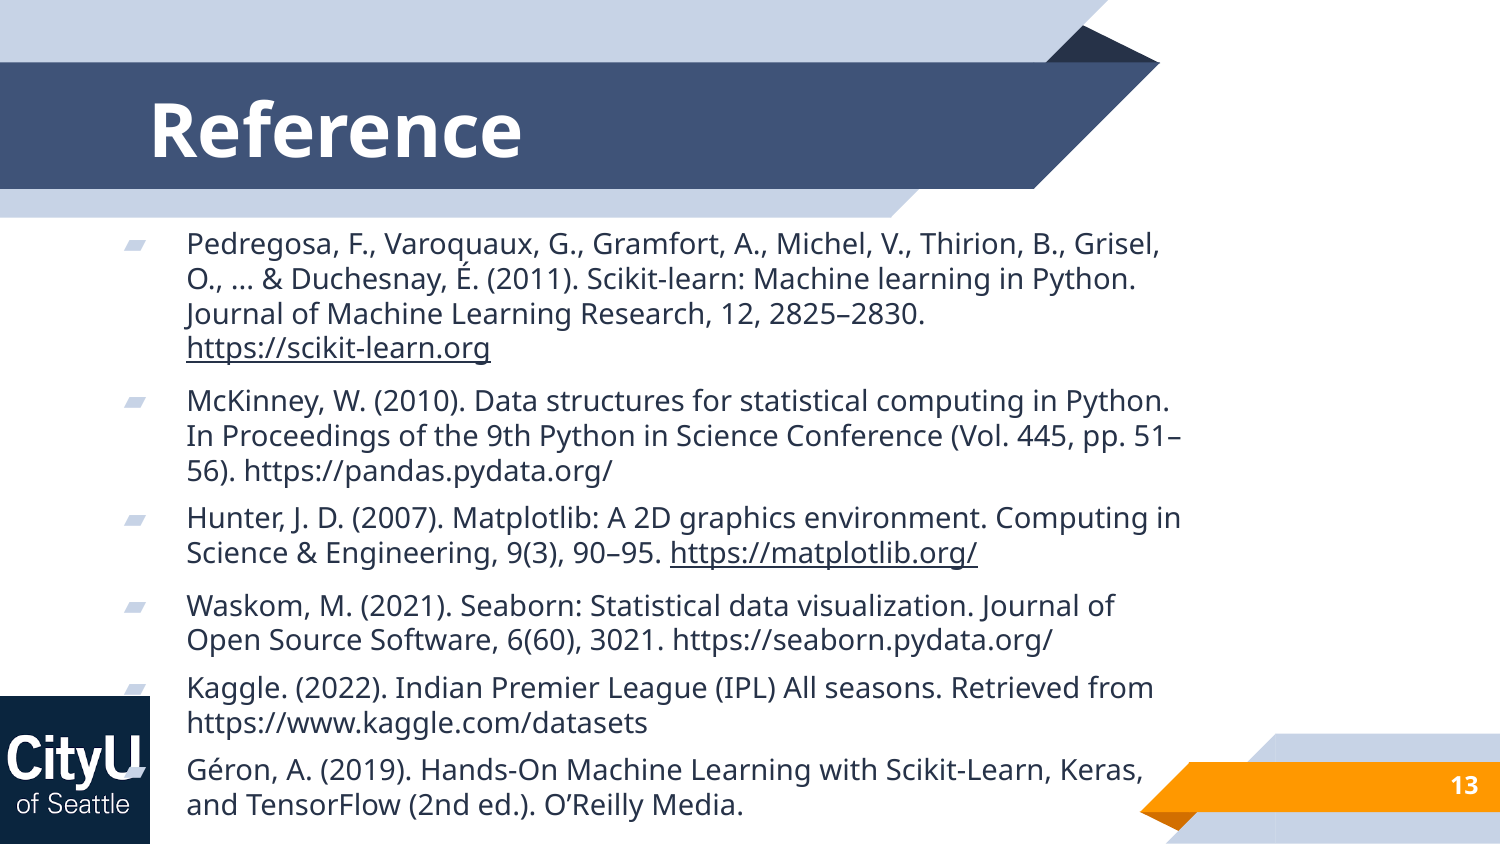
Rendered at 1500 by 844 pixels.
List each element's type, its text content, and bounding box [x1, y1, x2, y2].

slide_number 13 [1249, 760, 1494, 813]
list Pedregosa, F., Varoquaux, G., Gramfort, A., Michel, V., Thirion, B., Grisel, O., ... & Duchesnay, É. (2011). Scikit-learn: Machine learning in Python. Journal of Machine Learning Research, 12, 2825–2830. https://scikit-learn.org McKinney, W. (2010). Data structures for statistical computing in Python. In Proceedings of the 9th Python in Science Conference (Vol. 445, pp. 51–56). https://pandas.pydata.org/ Hunter, J. D. (2007). Matplotlib: A 2D graphics environment. Computing in Science & Engineering, 9(3), 90–95. https://matplotlib.org/ Waskom, M. (2021). Seaborn: Statistical data visualization. Journal of Open Source Software, 6(60), 3021. https://seaborn.pydata.org/ Kaggle. (2022). Indian Premier League (IPL) All seasons. Retrieved from https://www.kaggle.com/datasets Géron, A. (2019). Hands-On Machine Learning with Scikit-Learn, Keras, and TensorFlow (2nd ed.). O’Reilly Media. [186, 189, 1201, 844]
title Reference [133, 64, 1035, 190]
picture [0, 696, 150, 844]
